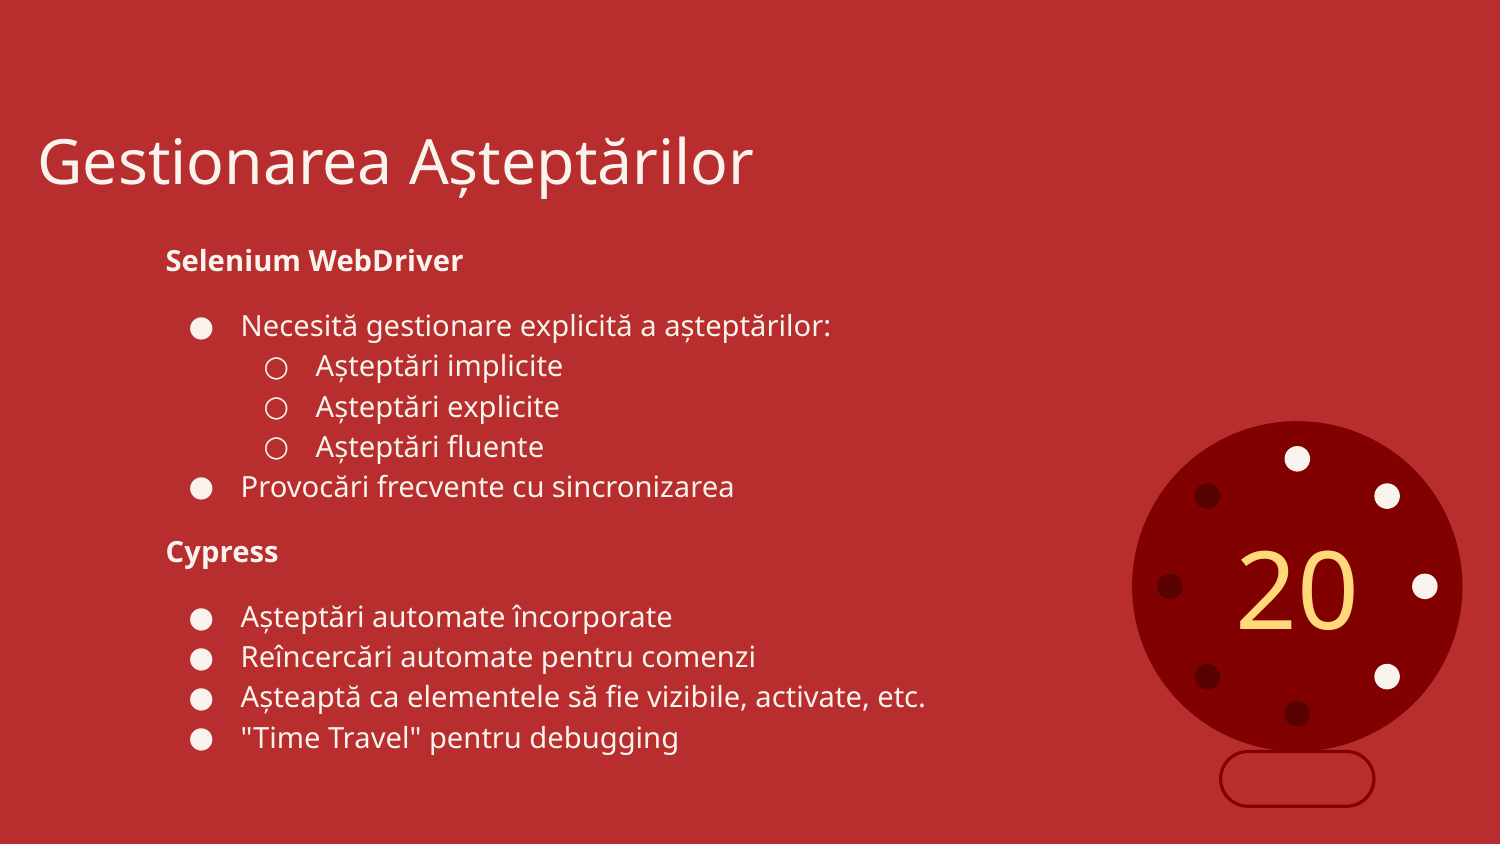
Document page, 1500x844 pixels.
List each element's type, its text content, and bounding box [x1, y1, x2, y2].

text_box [1131, 420, 1463, 807]
text_box Selenium WebDriver Necesită gestionare explicită a așteptărilor: Așteptări implicite Așteptări explicite Așteptări fluente Provocări frecvente cu sincronizarea Cypress Așteptări automate încorporate Reîncercări automate pentru comenzi Așteaptă ca elementele să fie vizibile, activate, etc. "Time Travel" pentru debugging [150, 227, 988, 750]
title Gestionarea Așteptărilor [37, 121, 1101, 263]
